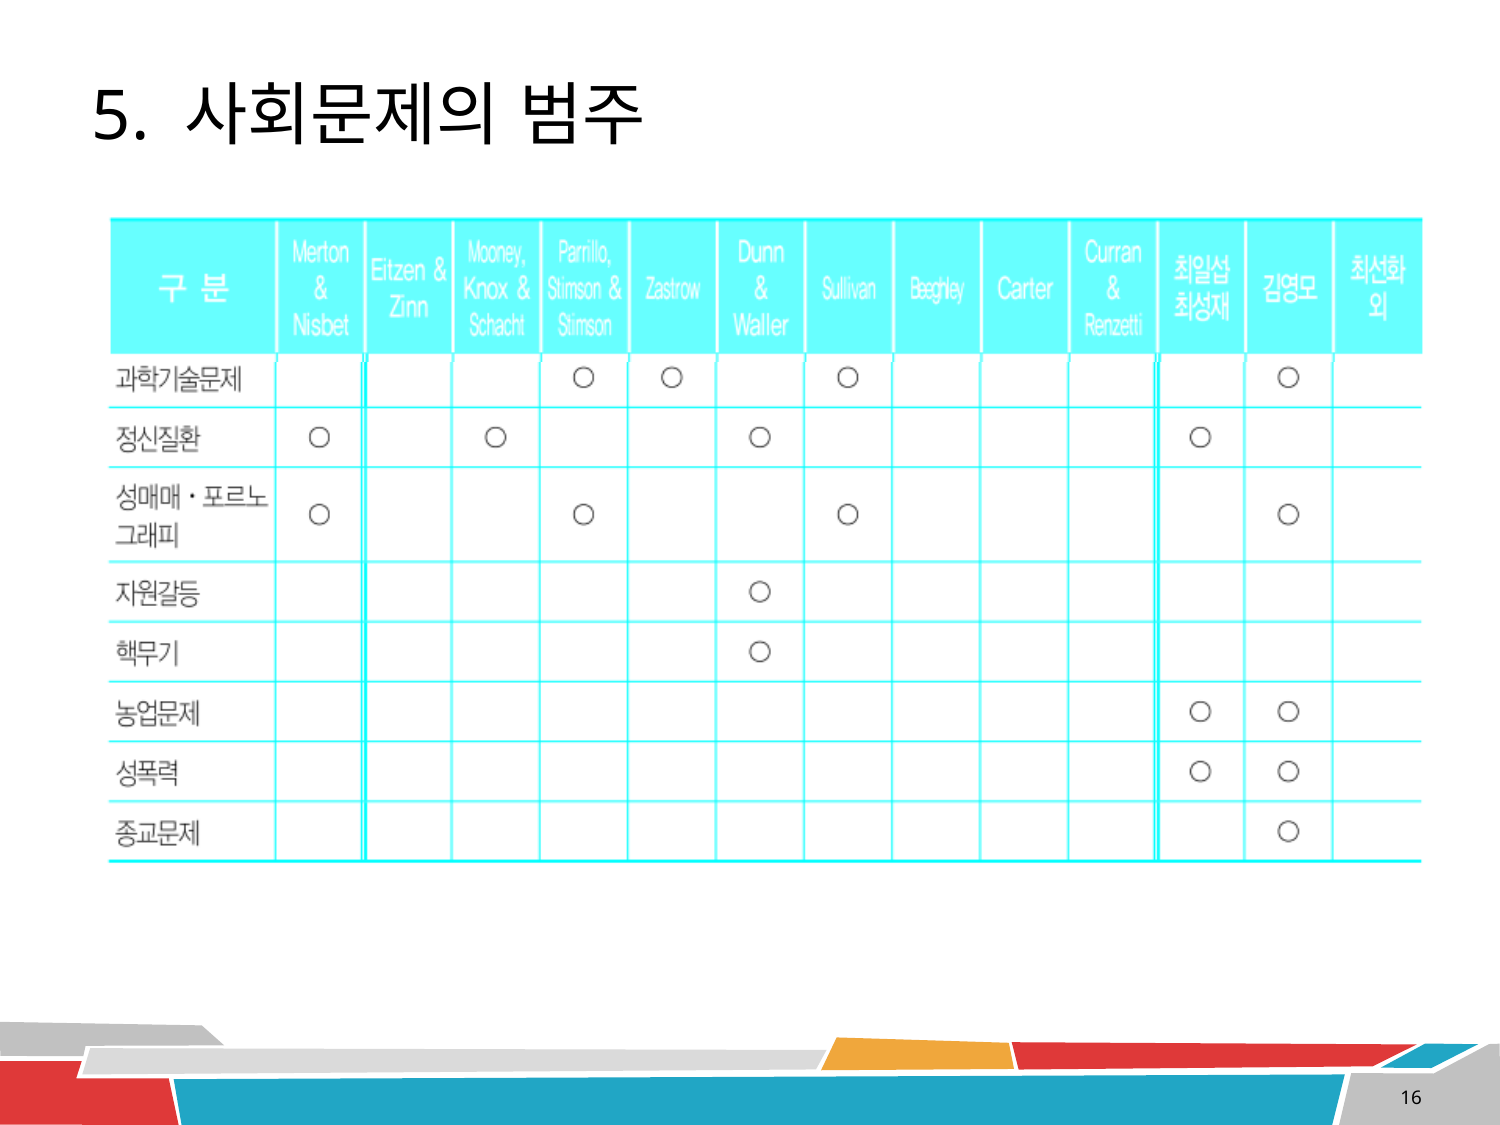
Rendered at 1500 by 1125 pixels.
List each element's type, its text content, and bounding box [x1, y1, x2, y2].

title 5. 사회문제의 범주 [76, 18, 1500, 206]
picture [100, 205, 1434, 874]
slide_number 16 [1361, 1079, 1437, 1118]
